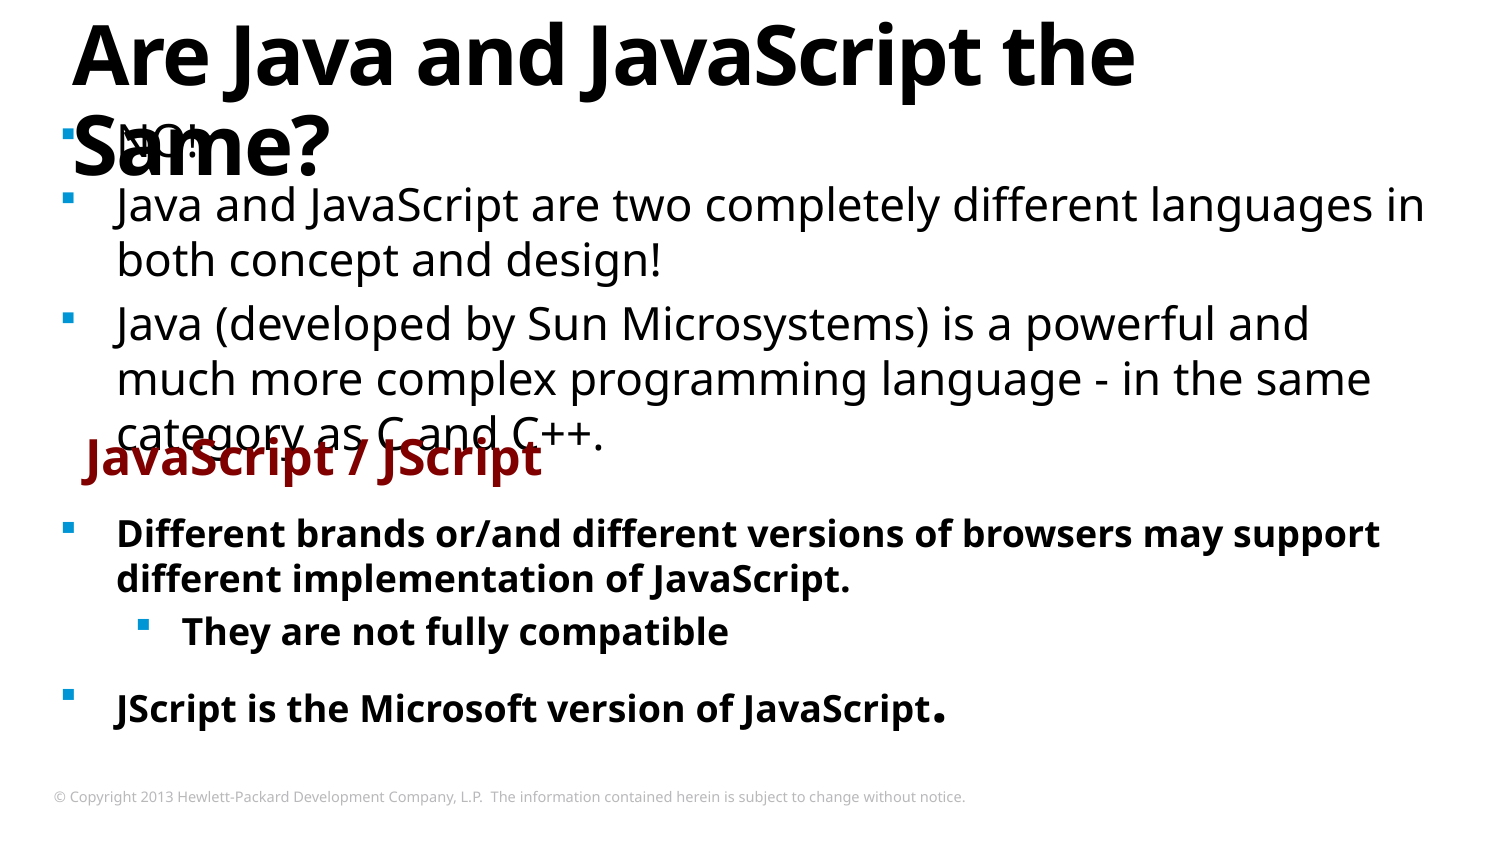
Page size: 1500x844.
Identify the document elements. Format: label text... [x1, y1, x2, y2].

text_box NO! Java and JavaScript are two completely different languages in both concept and design! Java (developed by Sun Microsystems) is a powerful and much more complex programming language - in the same category as C and C++. [44, 104, 1446, 438]
text_box Different brands or/and different versions of browsers may support different implementation of JavaScript. They are not fully compatible JScript is the Microsoft version of JavaScript. [44, 502, 1451, 814]
text_box JavaScript / JScript [70, 405, 1421, 502]
title Are Java and JavaScript the Same? [72, 13, 1258, 104]
